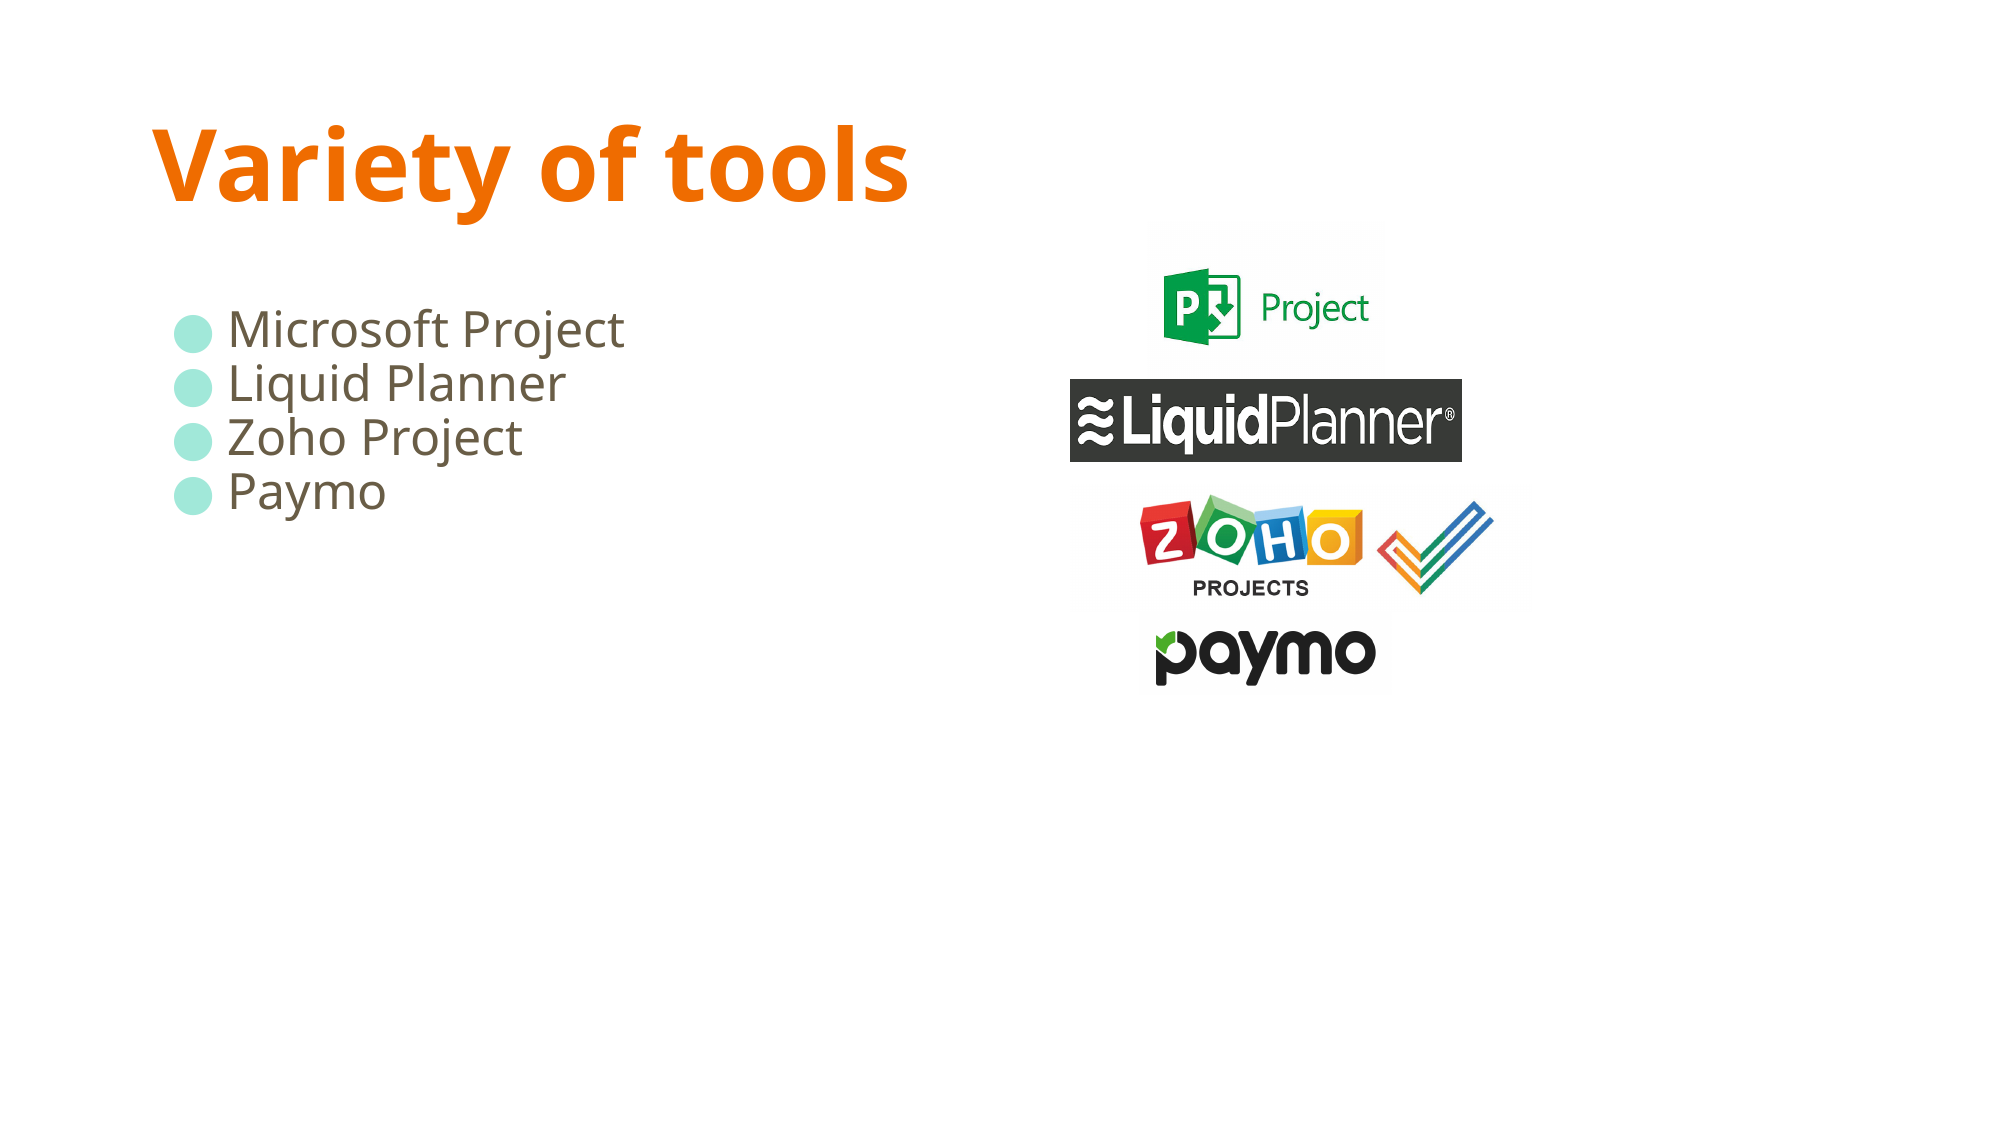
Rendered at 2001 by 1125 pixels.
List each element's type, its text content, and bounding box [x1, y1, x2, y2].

list Microsoft Project Liquid Planner Zoho Project Paymo [137, 296, 1863, 1011]
picture [1069, 221, 1462, 462]
title Variety of tools [137, 59, 1863, 278]
picture [1069, 484, 1532, 695]
